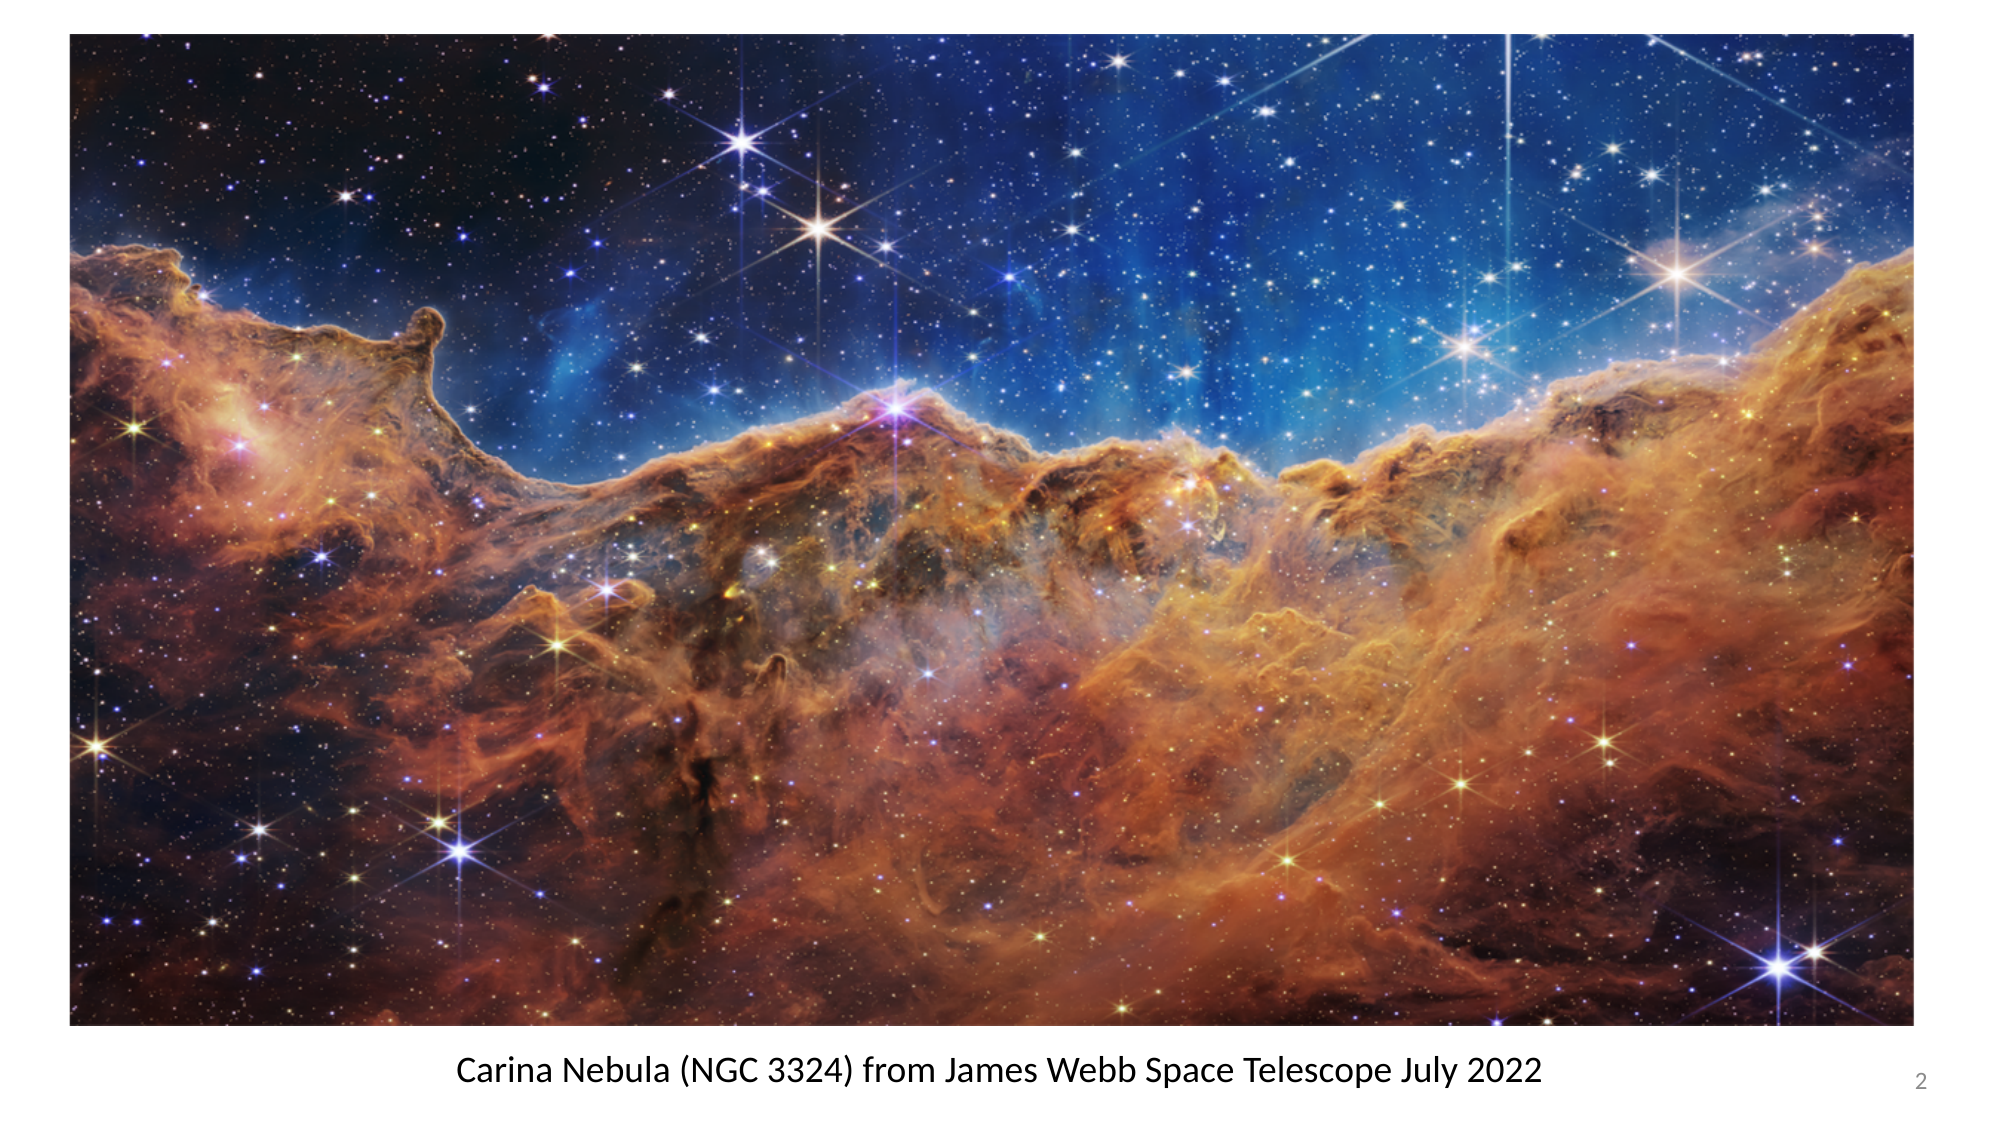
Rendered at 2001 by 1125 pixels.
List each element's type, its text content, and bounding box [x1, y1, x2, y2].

title Carina Nebula (NGC 3324) from James Webb Space Telescope July 2022 [137, 1029, 1863, 1110]
picture [43, 34, 1941, 1026]
slide_number 2 [1492, 1050, 1943, 1110]
